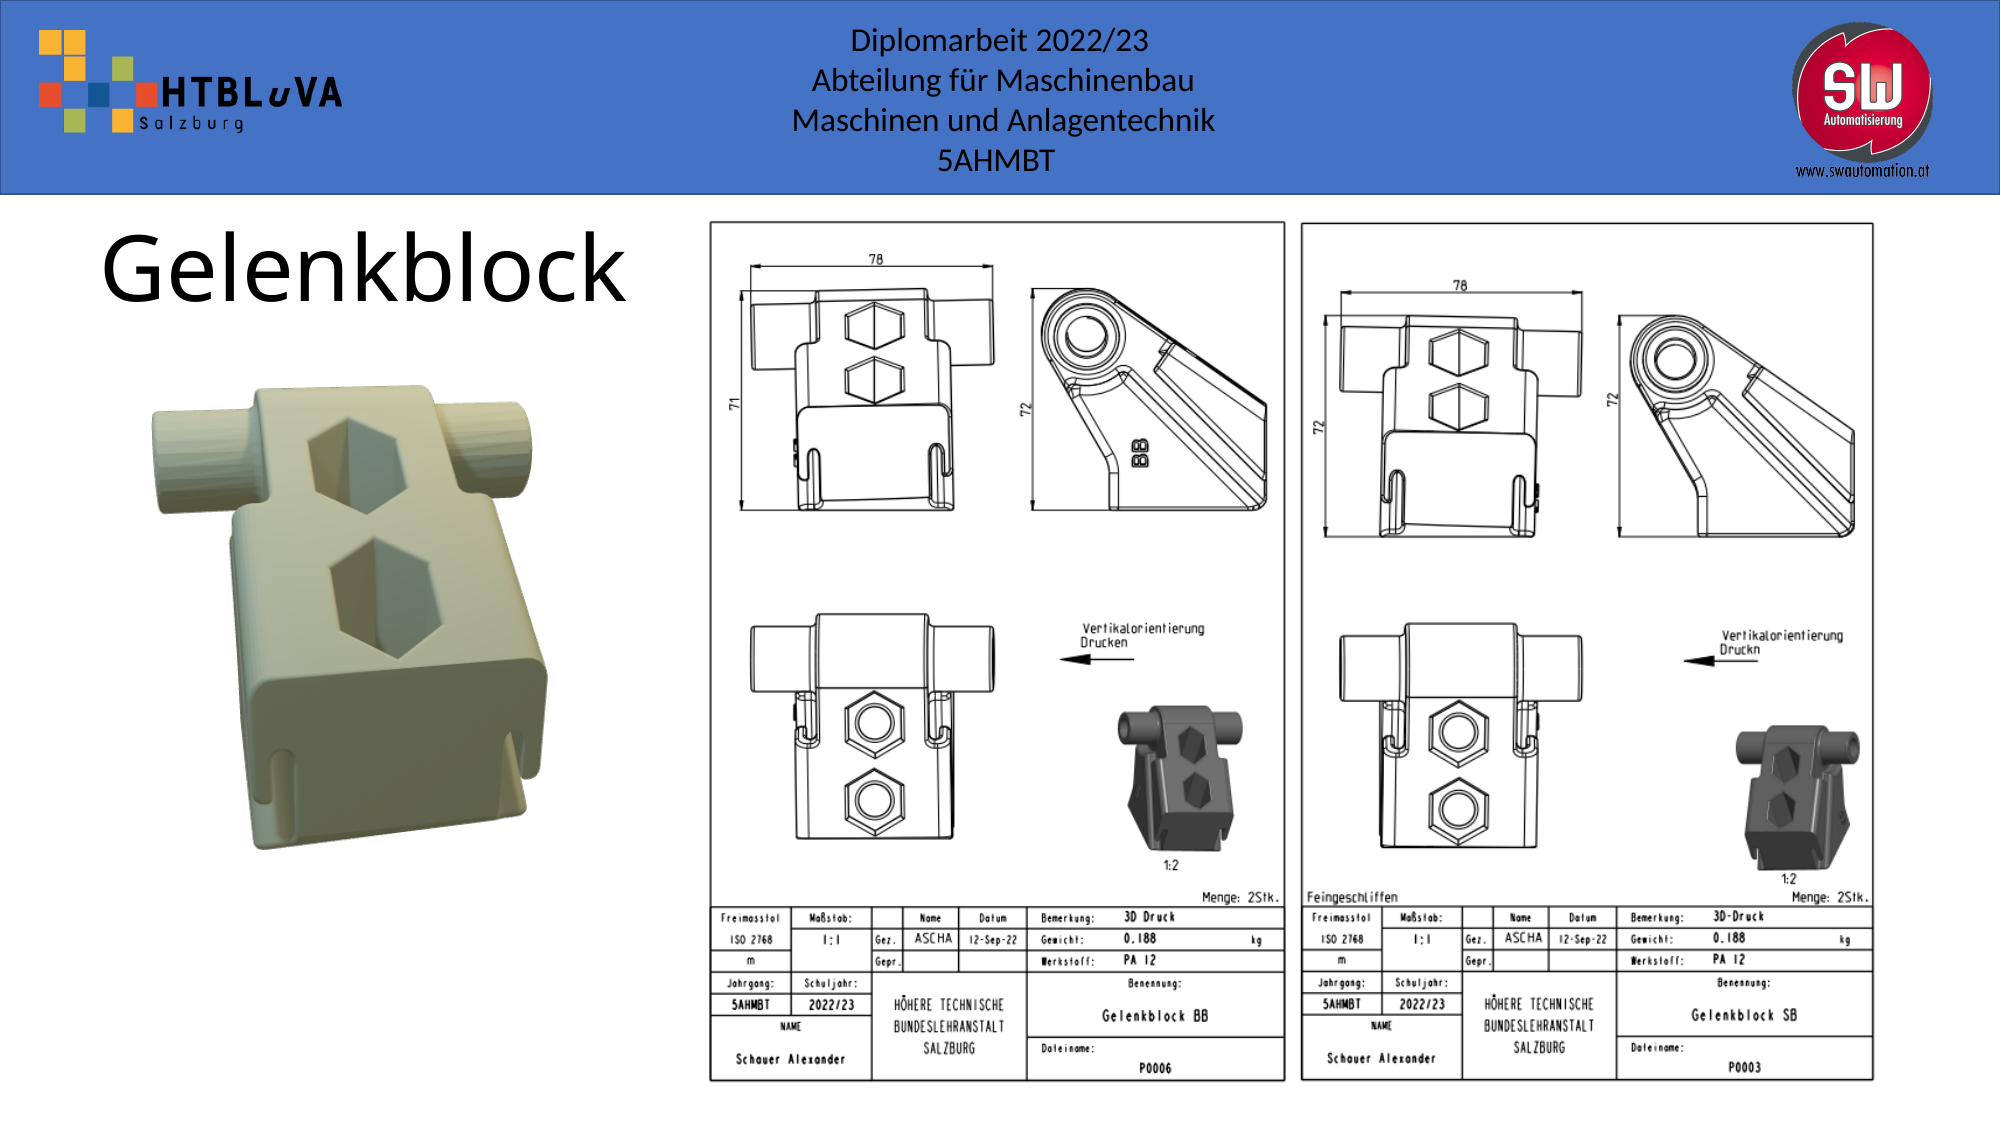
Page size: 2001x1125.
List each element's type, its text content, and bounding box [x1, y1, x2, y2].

text_box [0, 0, 2000, 195]
picture [1295, 218, 1881, 1089]
text_box Diplomarbeit 2022/23 Abteilung für Maschinenbau Maschinen und Anlagentechnik 5AHMBT [756, 11, 1243, 186]
picture [707, 218, 1293, 1086]
picture [39, 30, 342, 133]
title Gelenkblock [85, 195, 1811, 381]
picture [1792, 22, 1933, 177]
picture [145, 311, 578, 856]
